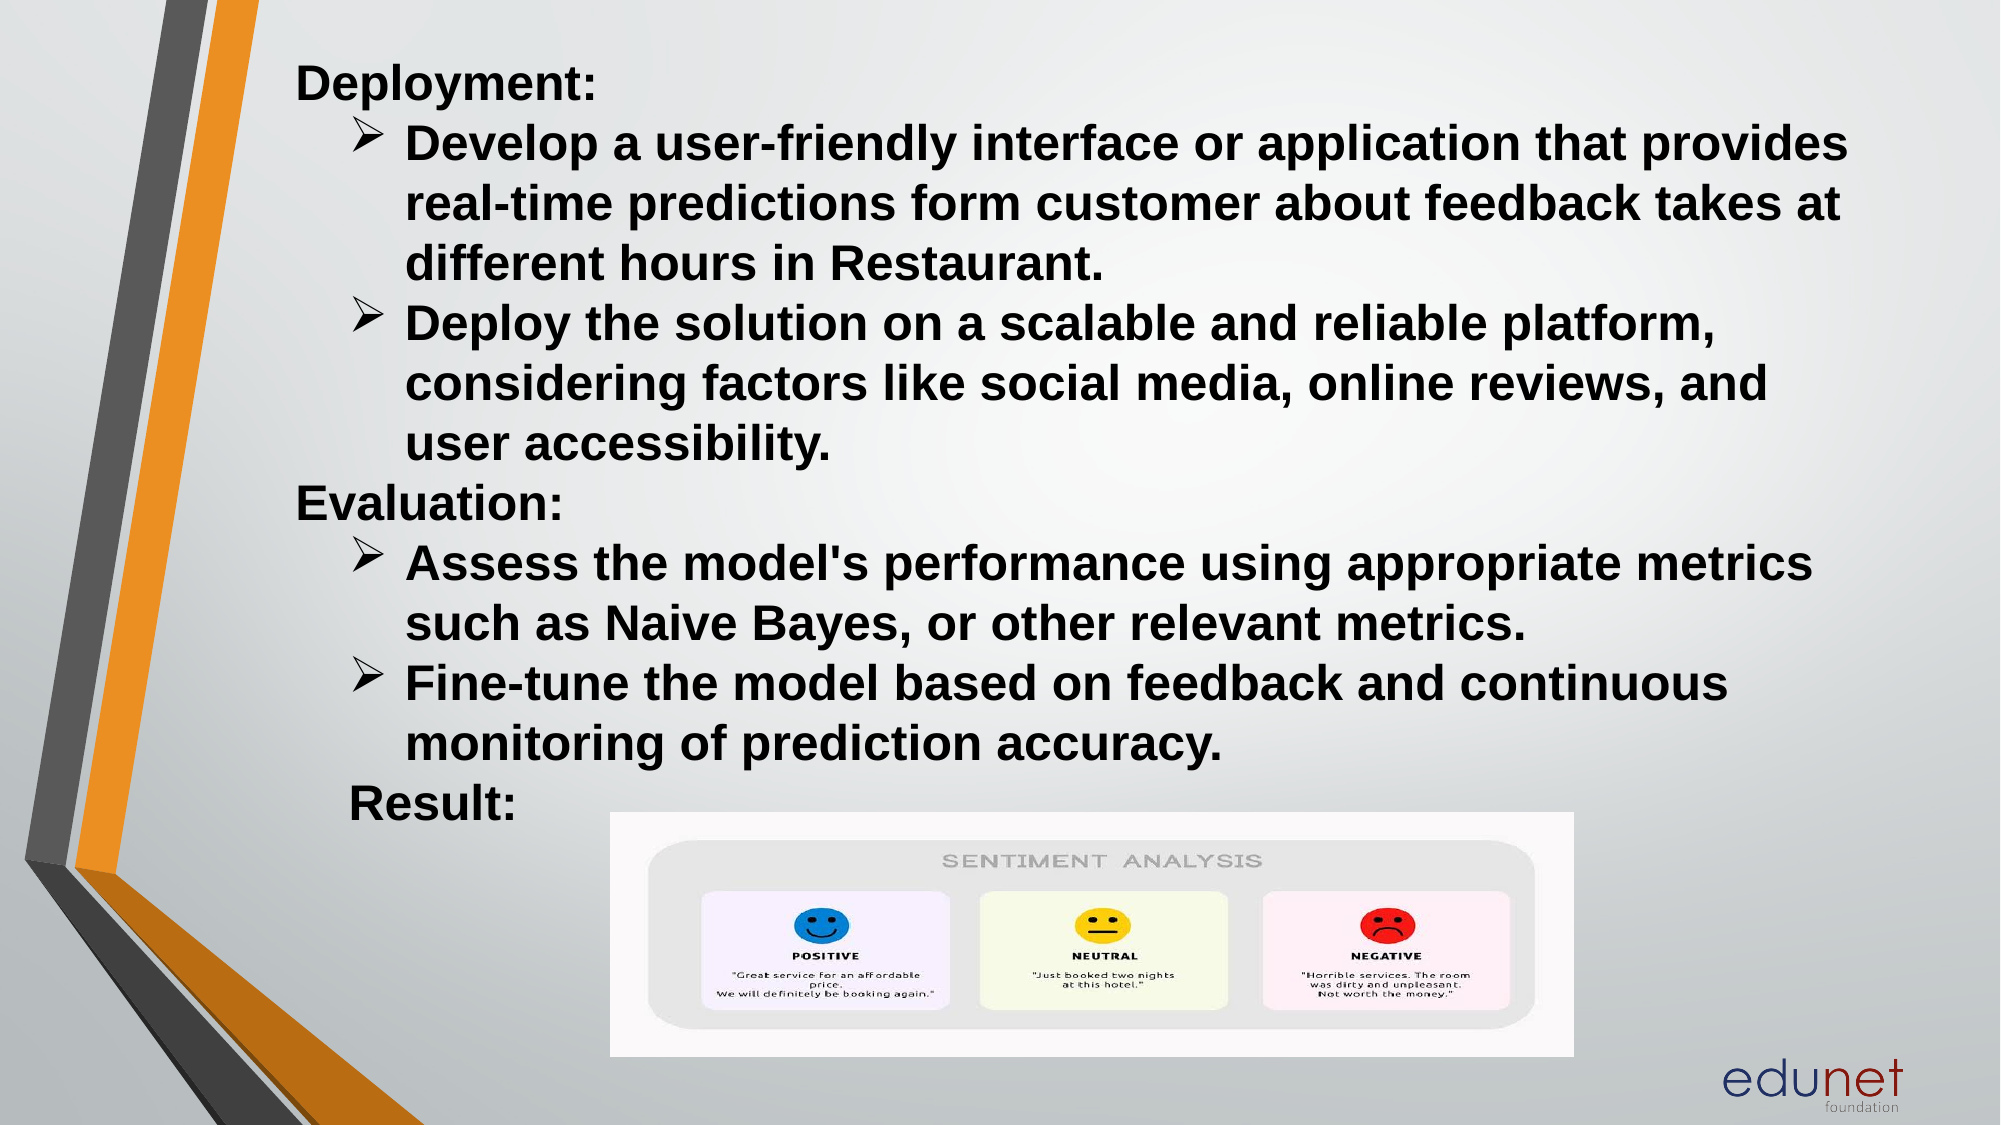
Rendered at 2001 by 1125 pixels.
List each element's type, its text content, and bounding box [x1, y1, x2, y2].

picture [1719, 1056, 1905, 1116]
picture [610, 811, 1574, 1057]
text_box Deployment: Develop a user-friendly interface or application that provides real-time predictions form customer about feedback takes at different hours in Restaurant. Deploy the solution on a scalable and reliable platform, considering factors like social media, online reviews, and user accessibility. Evaluation: Assess the model's performance using appropriate metrics such as Naive Bayes, or other relevant metrics. Fine-tune the model based on feedback and continuous monitoring of prediction accuracy. Result: [280, 43, 1904, 839]
